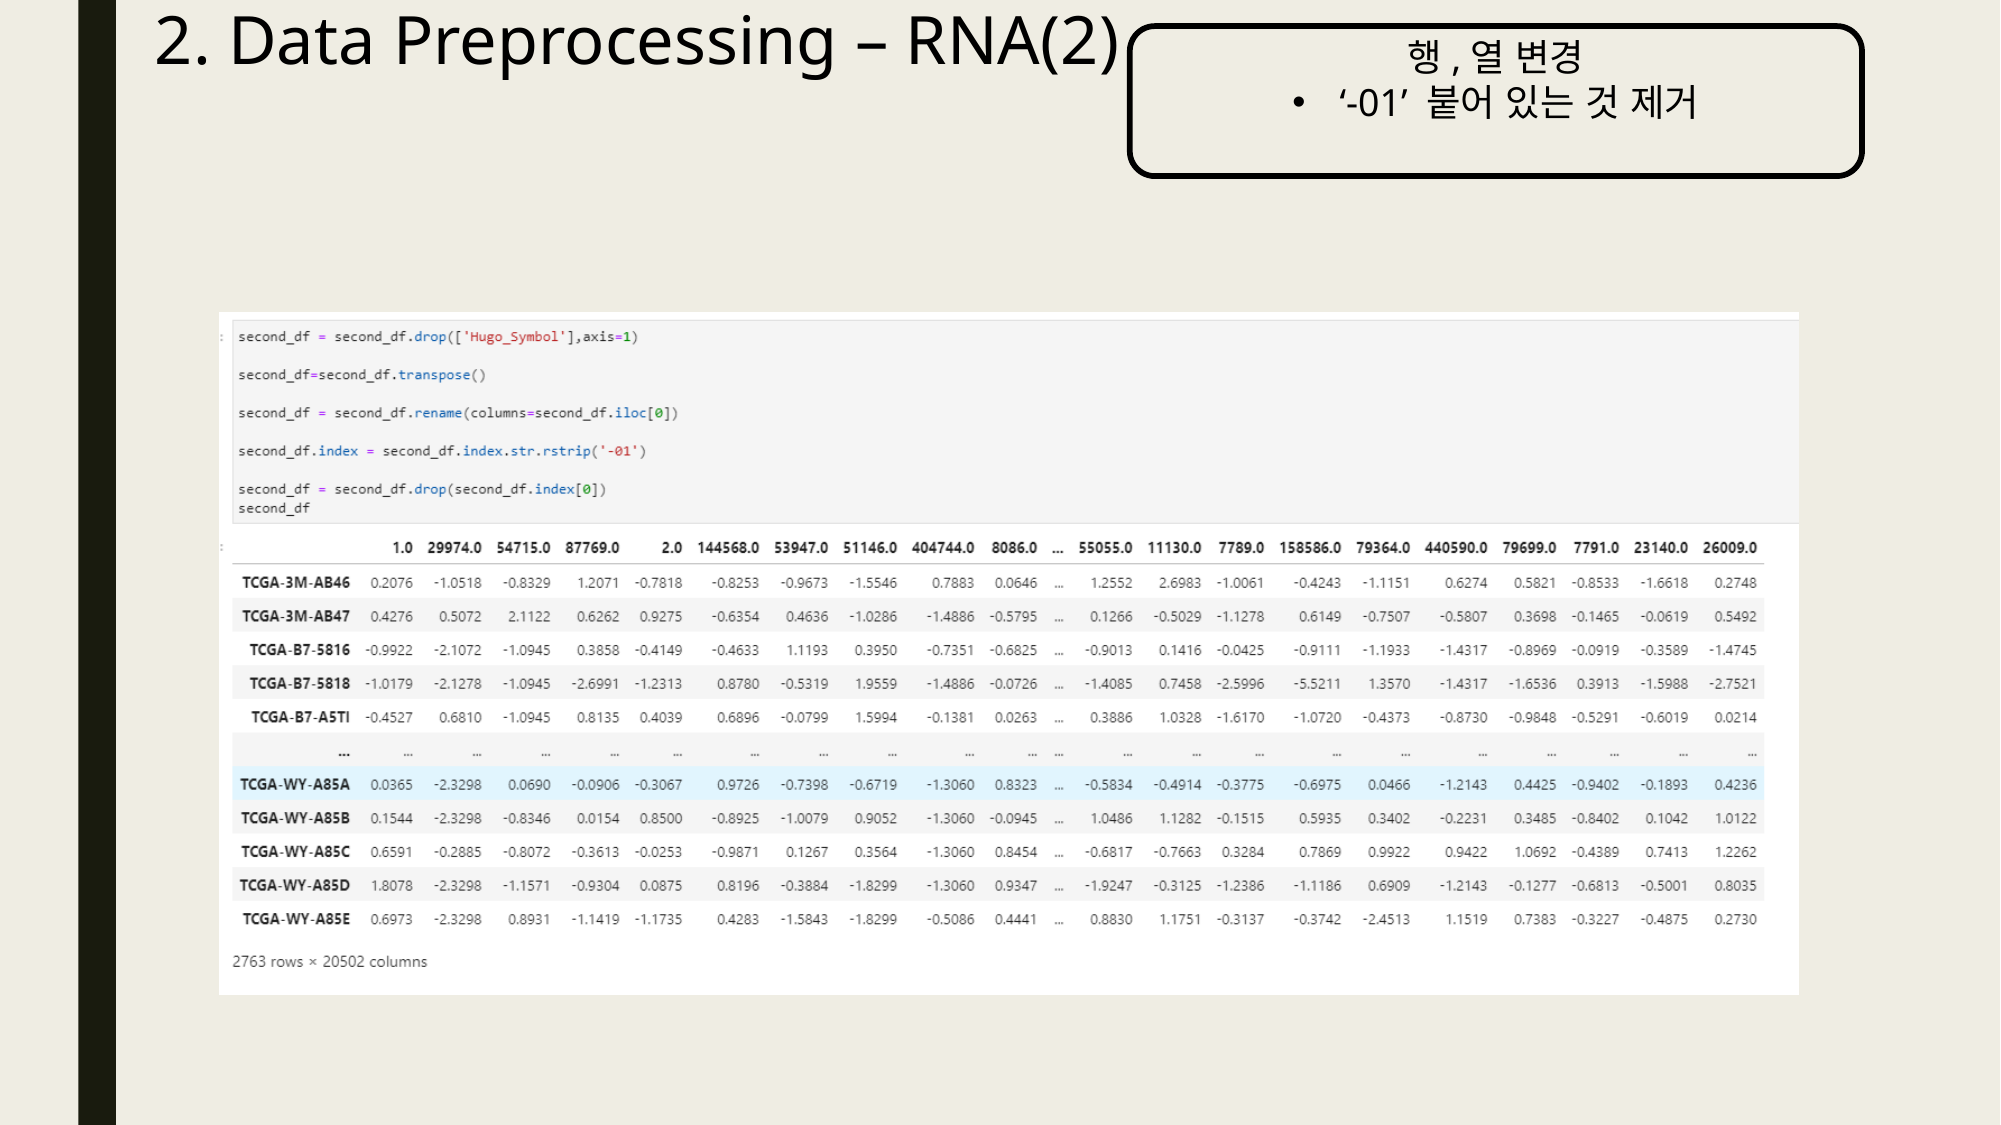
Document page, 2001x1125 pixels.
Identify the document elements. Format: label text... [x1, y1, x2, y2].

text_box 행,열 변경 ‘-01’ 붙어 있는 것 제거 [1126, 23, 1865, 179]
picture [219, 312, 1799, 995]
text_box 2. Data Preprocessing – RNA(2) [117, 0, 1158, 119]
